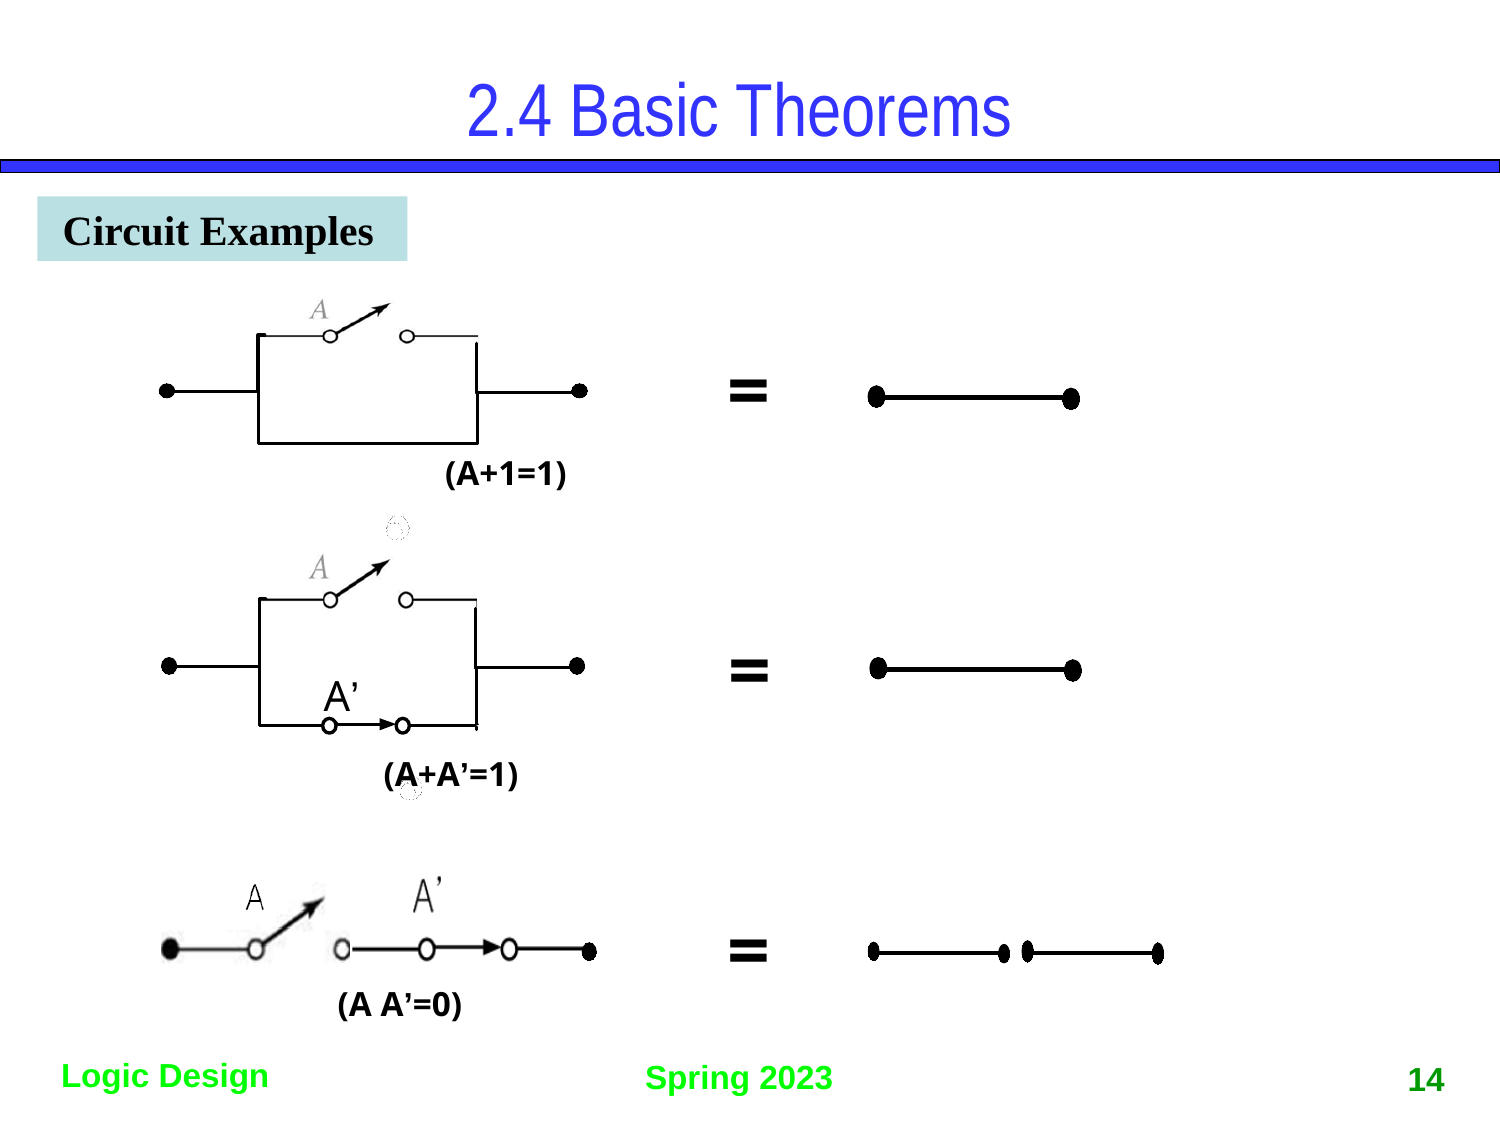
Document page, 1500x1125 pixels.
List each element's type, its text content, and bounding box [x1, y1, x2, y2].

title 2.4 Basic Theorems [64, 54, 1415, 138]
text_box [159, 857, 1164, 1024]
text_box Circuit Examples [37, 196, 408, 261]
slide_number 14 [1370, 1035, 1483, 1106]
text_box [161, 515, 1082, 800]
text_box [159, 290, 1080, 493]
